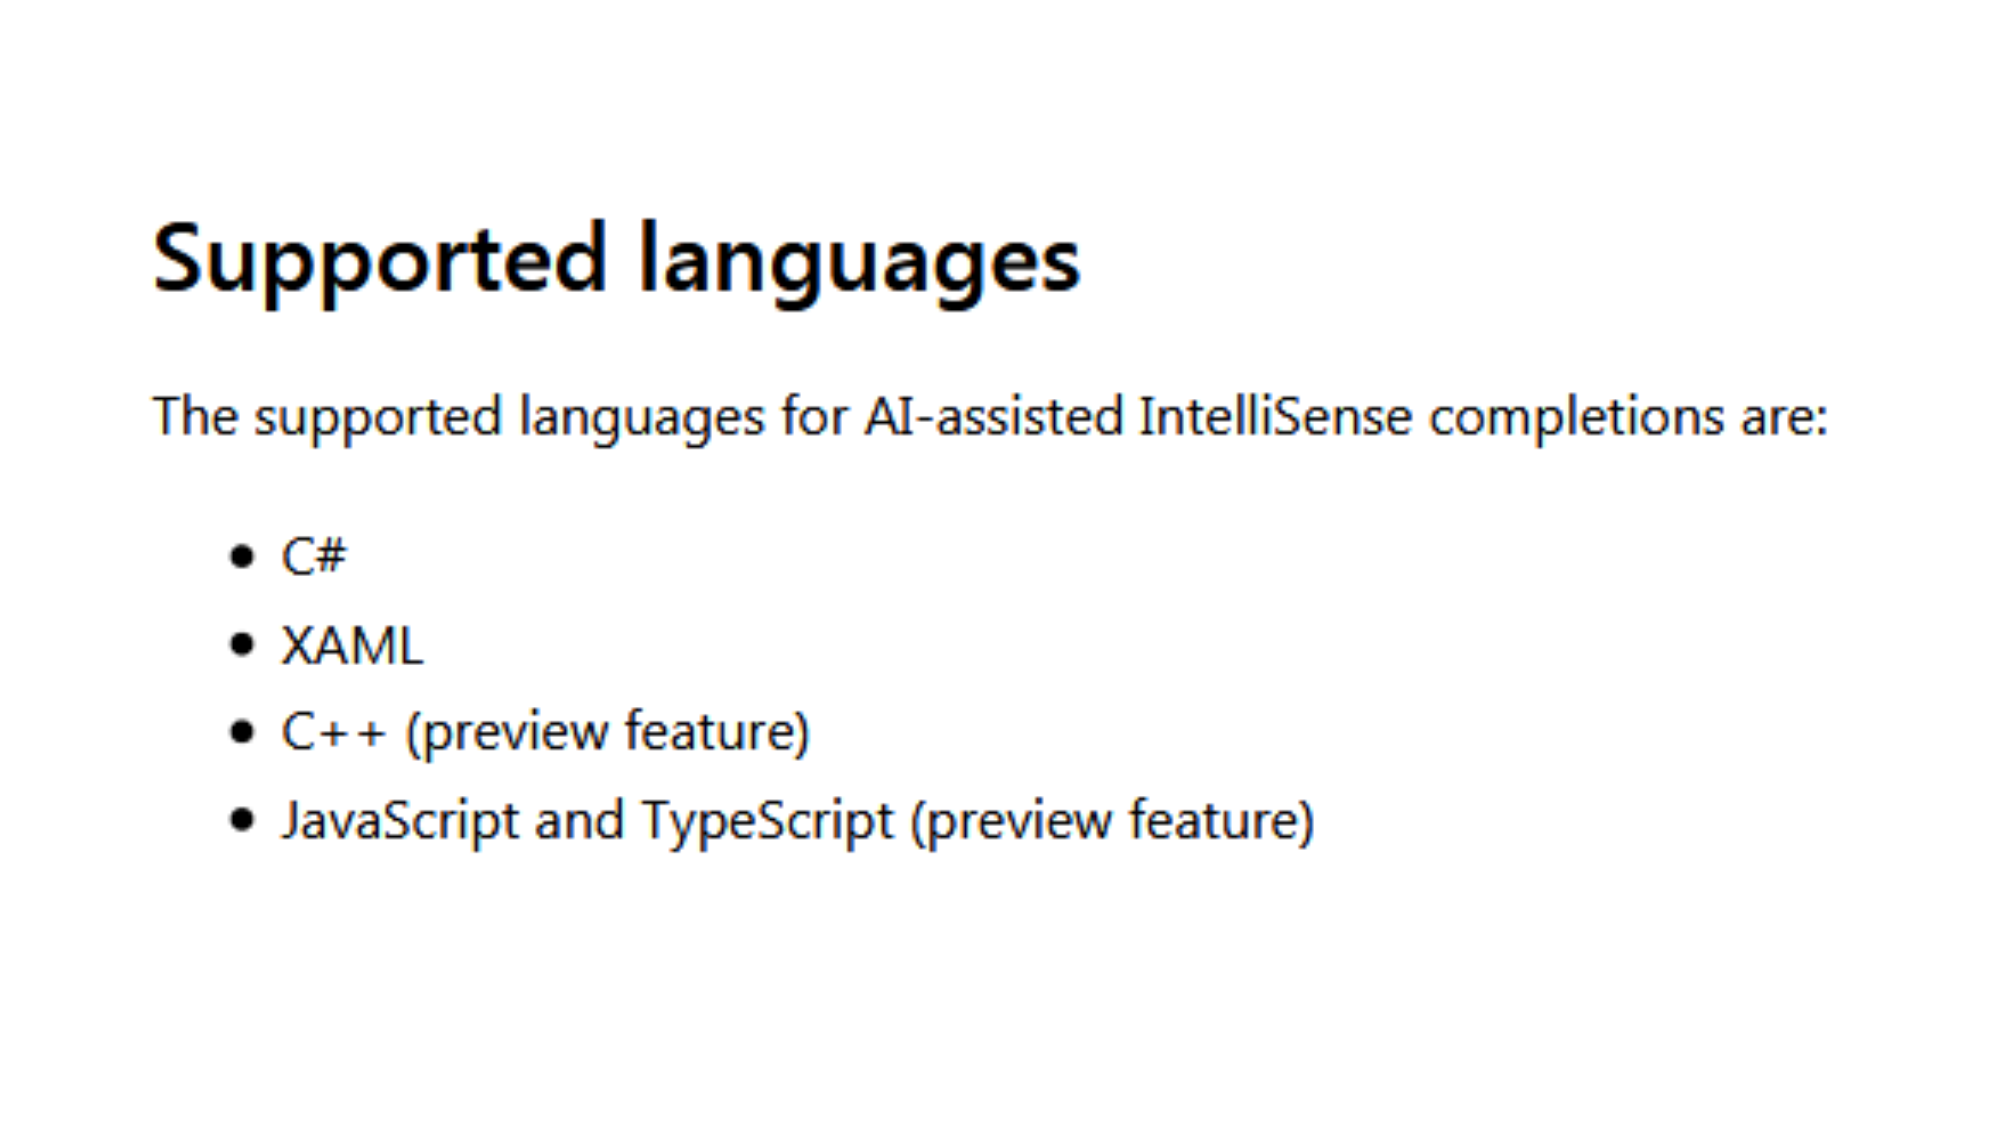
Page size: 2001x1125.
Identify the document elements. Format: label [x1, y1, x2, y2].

picture [78, 155, 1940, 974]
